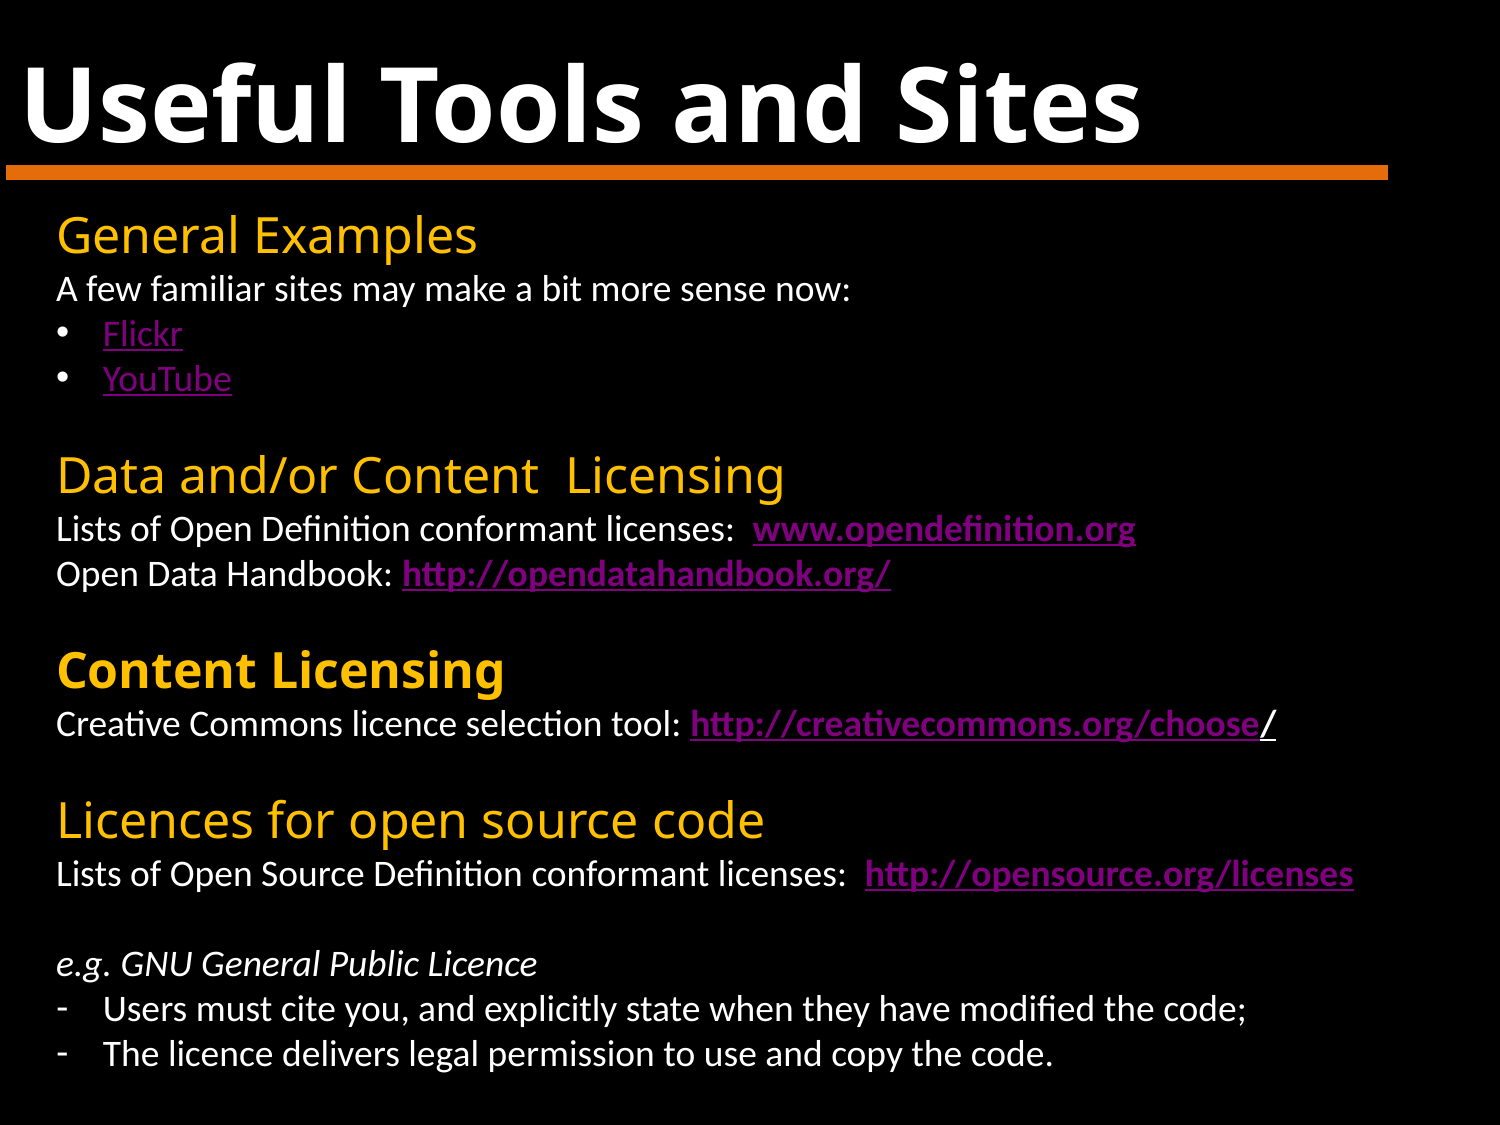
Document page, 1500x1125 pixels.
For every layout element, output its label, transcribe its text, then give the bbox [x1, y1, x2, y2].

text_box General Examples A few familiar sites may make a bit more sense now: Flickr YouTube Data and/or Content Licensing Lists of Open Definition conformant licenses: www.opendefinition.org Open Data Handbook: http://opendatahandbook.org/ Content Licensing Creative Commons licence selection tool: http://creativecommons.org/choose/ Licences for open source code Lists of Open Source Definition conformant licenses: http://opensource.org/licenses e.g. GNU General Public Licence Users must cite you, and explicitly state when they have modified the code; The licence delivers legal permission to use and copy the code. [41, 196, 1412, 1081]
text_box Useful Tools and Sites [4, 31, 1188, 171]
